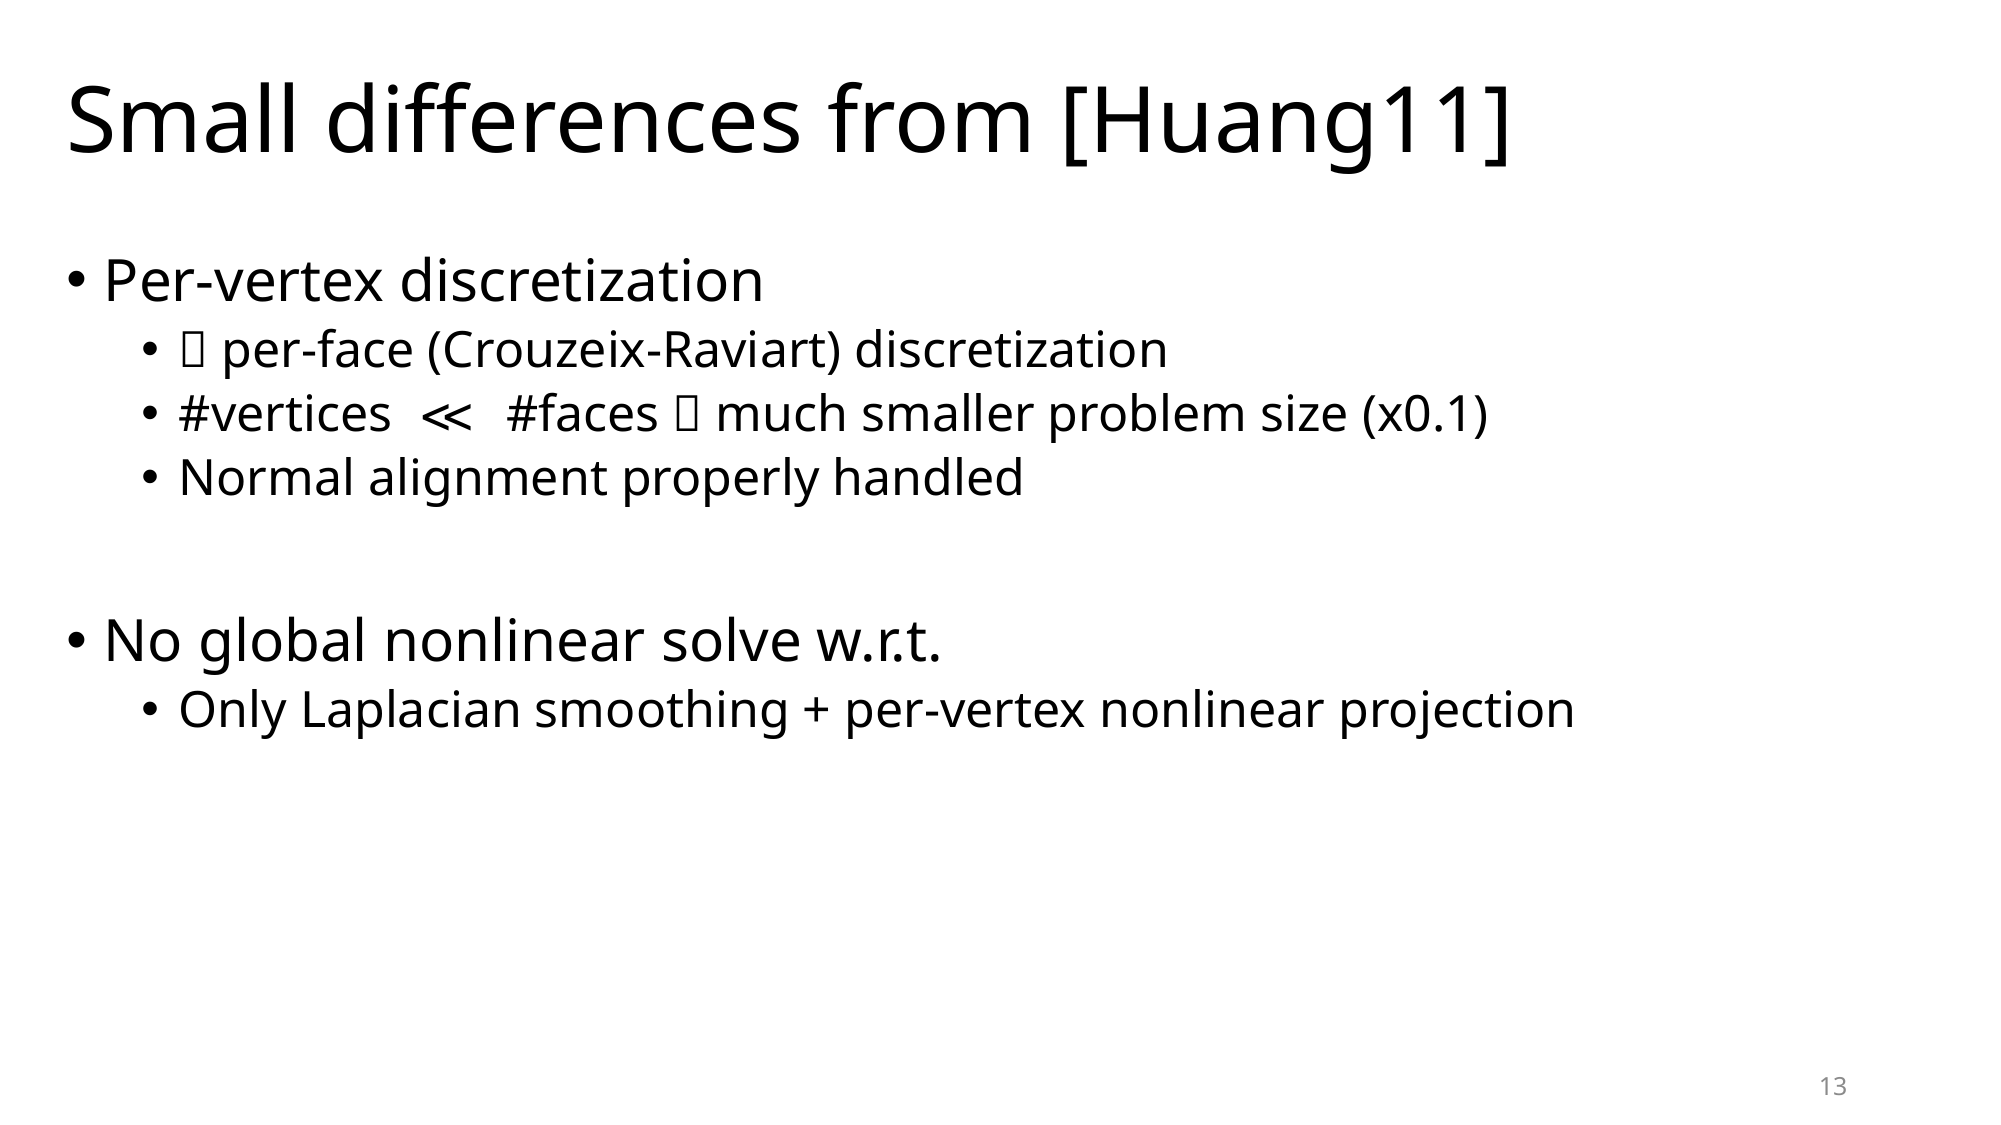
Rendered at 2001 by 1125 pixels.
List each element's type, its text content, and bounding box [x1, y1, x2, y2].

title Small differences from [Huang11] [51, 14, 1949, 232]
slide_number 13 [1720, 1057, 1863, 1118]
